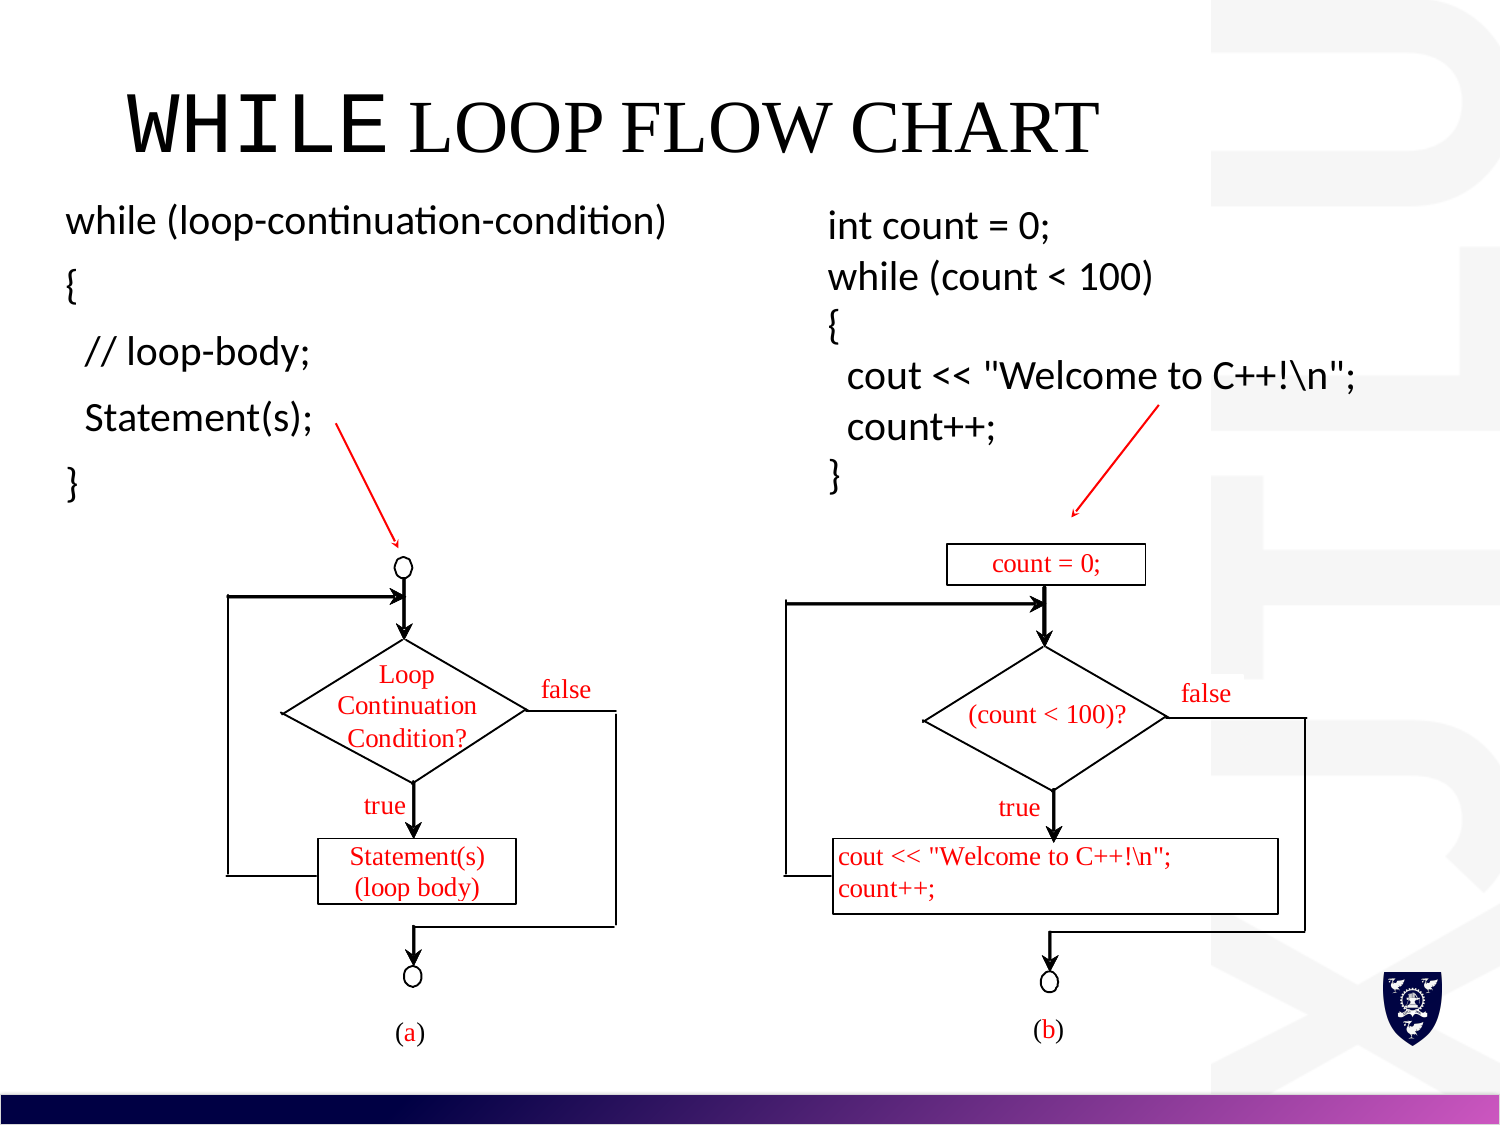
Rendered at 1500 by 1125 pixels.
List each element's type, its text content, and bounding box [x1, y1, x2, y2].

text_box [190, 530, 1351, 1064]
text_box int count = 0; while (count < 100) { cout << "Welcome to C++!\n"; count++; } [813, 356, 1500, 375]
picture [1383, 972, 1442, 1046]
slide_number [1074, 1042, 1425, 1103]
text_box while (loop-continuation-condition) { // loop-body; Statement(s); } [50, 376, 739, 514]
title while Loop Flow Chart [112, 0, 1388, 235]
text_box while (loop-continuation-condition) { // loop-body; Statement(s); } [50, 190, 739, 375]
text_box int count = 0; while (count < 100) { cout << "Welcome to C++!\n"; count++; } [813, 190, 1500, 355]
text_box [1071, 404, 1159, 518]
text_box int count = 0; while (count < 100) { cout << "Welcome to C++!\n"; count++; } [813, 376, 1500, 506]
